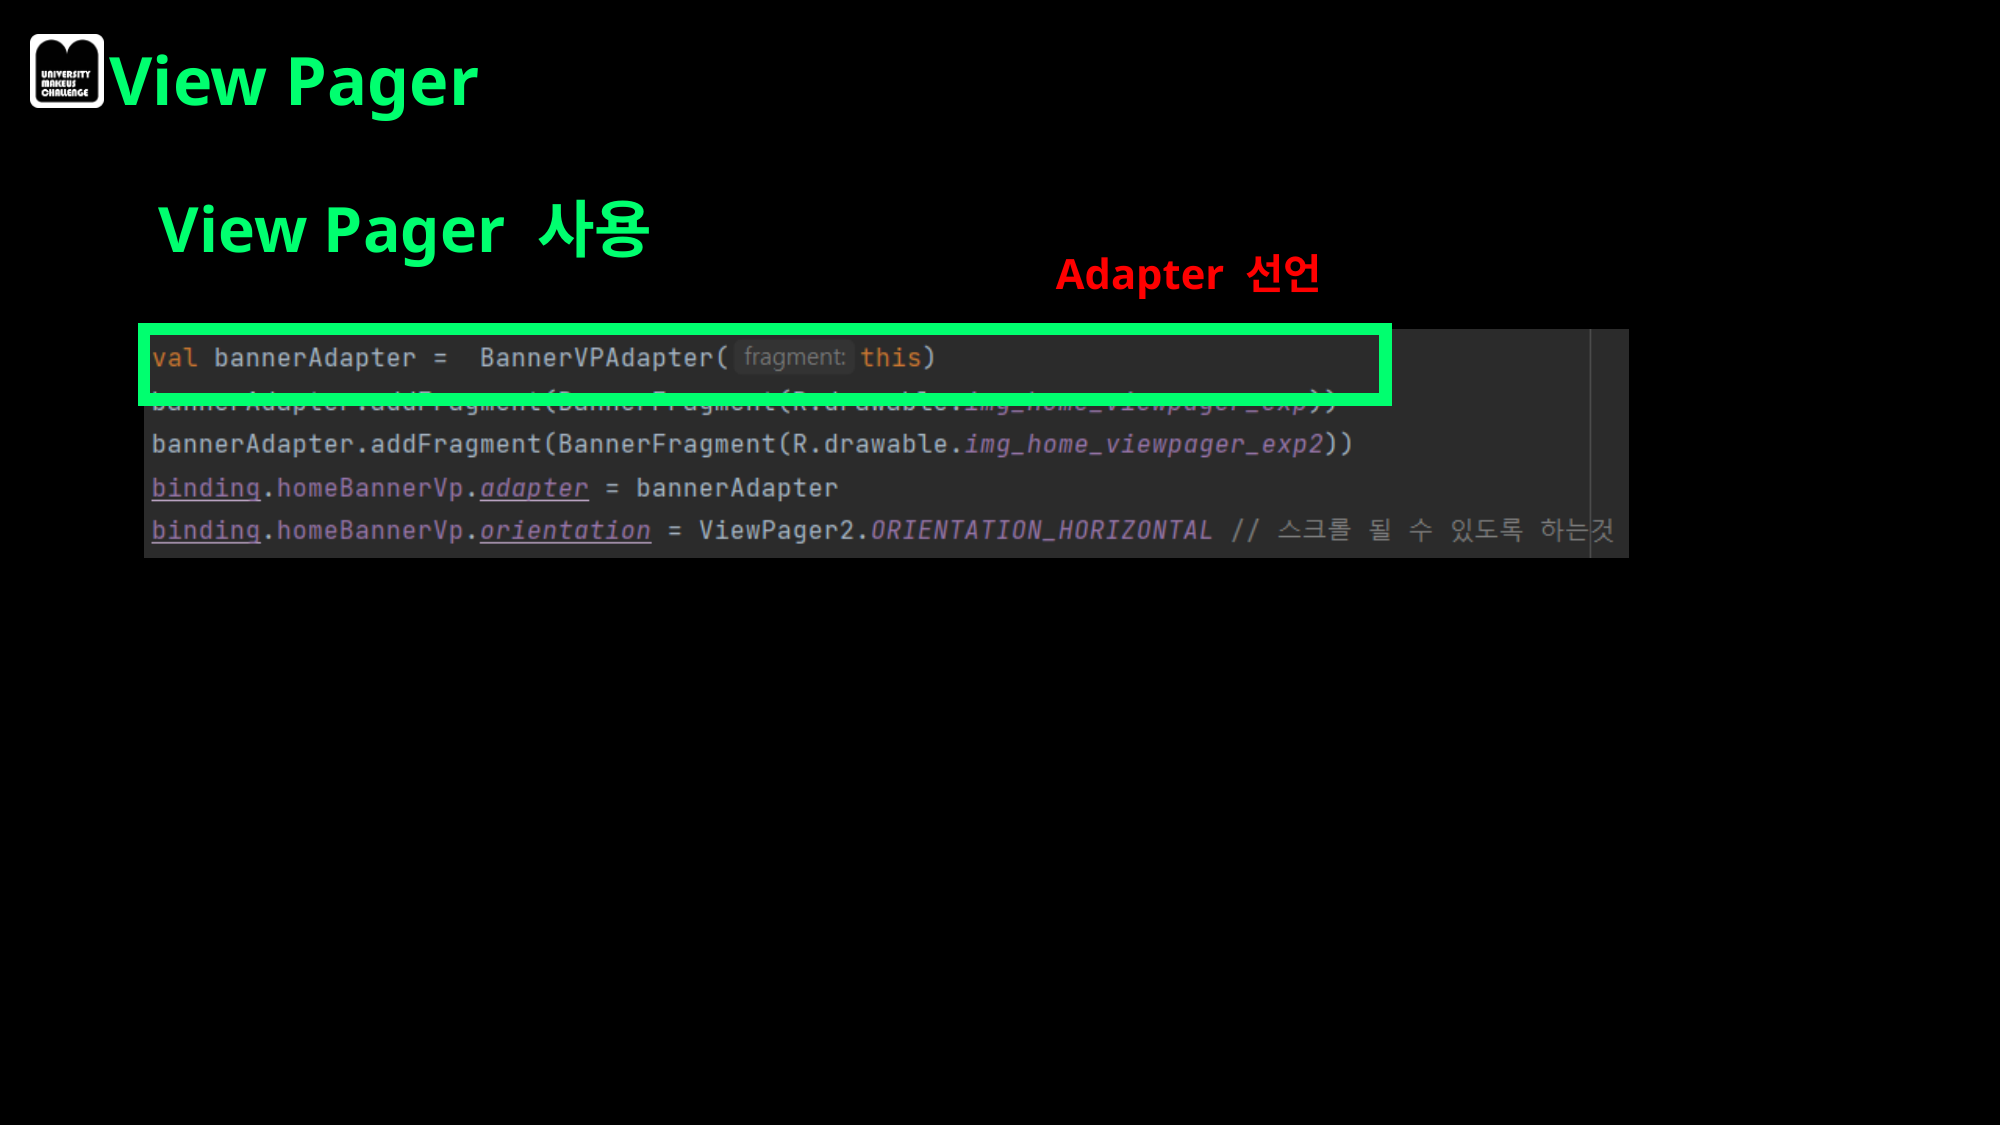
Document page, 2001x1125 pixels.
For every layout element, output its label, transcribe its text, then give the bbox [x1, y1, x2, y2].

text_box View Pager 사용 [143, 182, 667, 273]
text_box View Pager [94, 31, 495, 126]
text_box Adapter 선언 [1040, 240, 1337, 306]
picture [30, 34, 104, 108]
picture [144, 329, 1629, 558]
